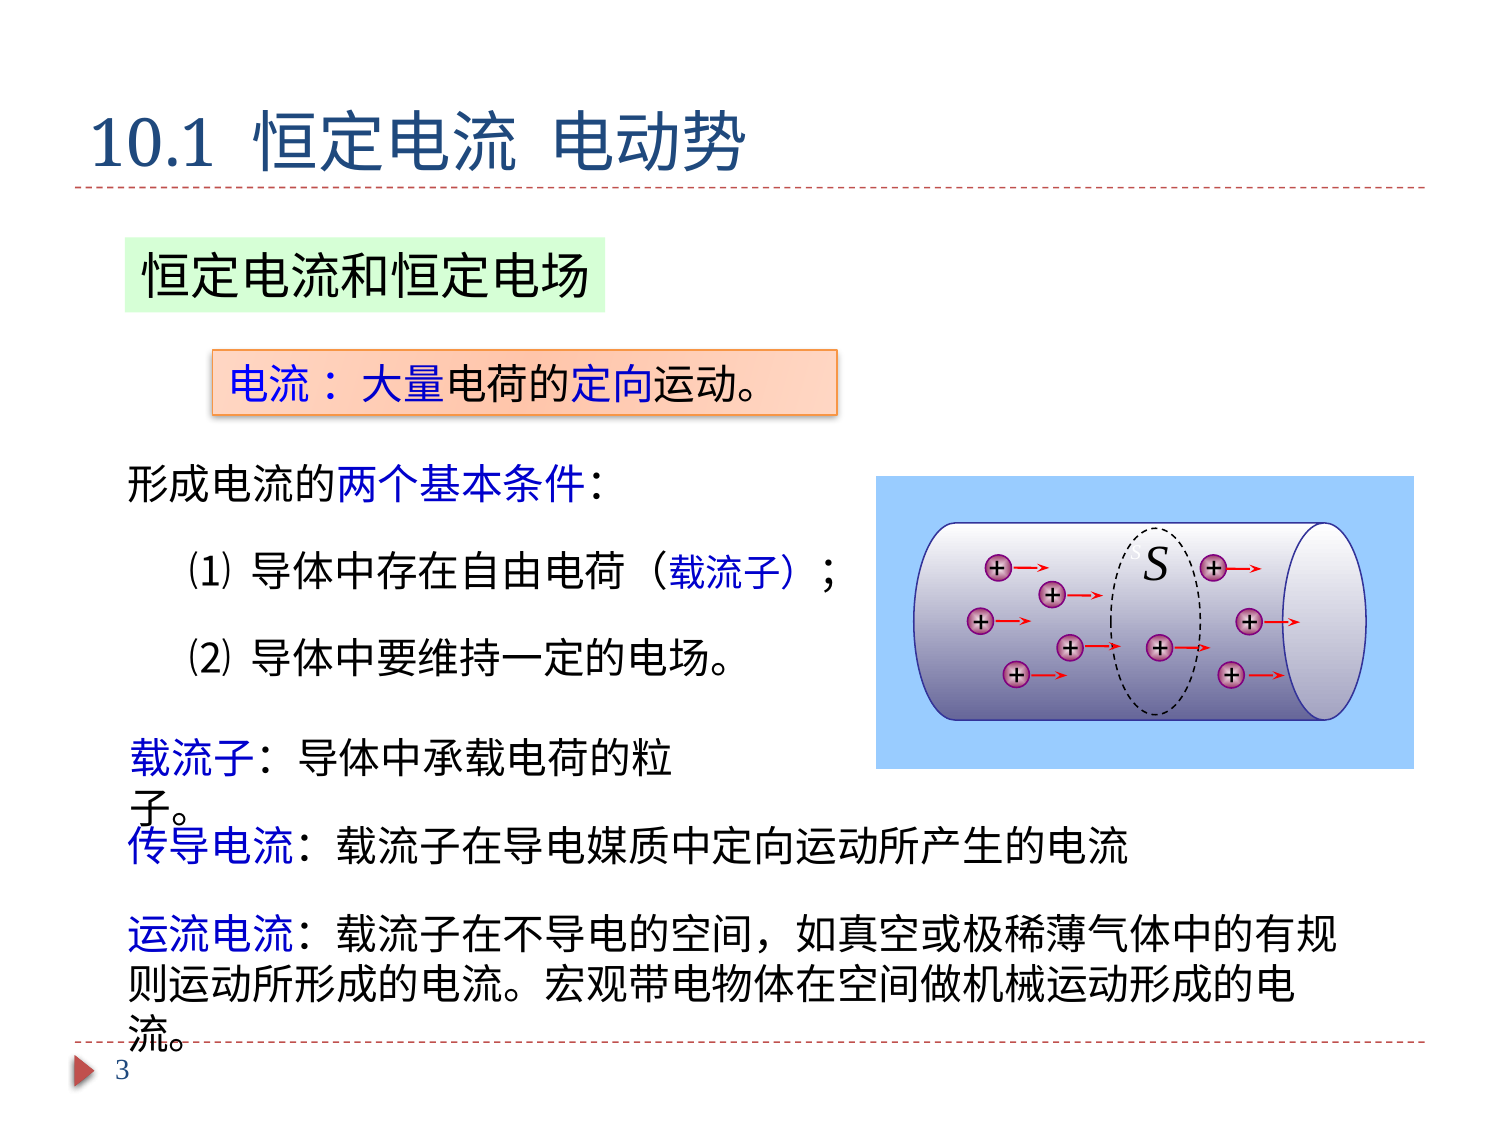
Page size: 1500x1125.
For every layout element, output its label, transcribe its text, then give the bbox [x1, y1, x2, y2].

text_box 恒定电流和恒定电场 [124, 237, 606, 313]
text_box 载流子：导体中承载电荷的粒子。 [115, 724, 741, 812]
text_box 电流 ：大量电荷的定向运动。 [212, 349, 838, 416]
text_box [874, 474, 1415, 771]
slide_number 3 [100, 1042, 426, 1103]
text_box 传导电流：载流子在导电媒质中定向运动所产生的电流 [112, 812, 1325, 878]
text_box ⑵ 导体中要维持一定的电场。 [174, 624, 823, 690]
title 10.1 恒定电流 电动势 [75, 37, 1425, 188]
text_box 运流电流：载流子在不导电的空间，如真空或极稀薄气体中的有规则运动所形成的电流。宏观带电物体在空间做机械运动形成的电流。 [112, 900, 1388, 1065]
text_box 形成电流的两个基本条件： [112, 450, 675, 515]
text_box ⑴ 导体中存在自由电荷（载流子）； [174, 537, 868, 603]
